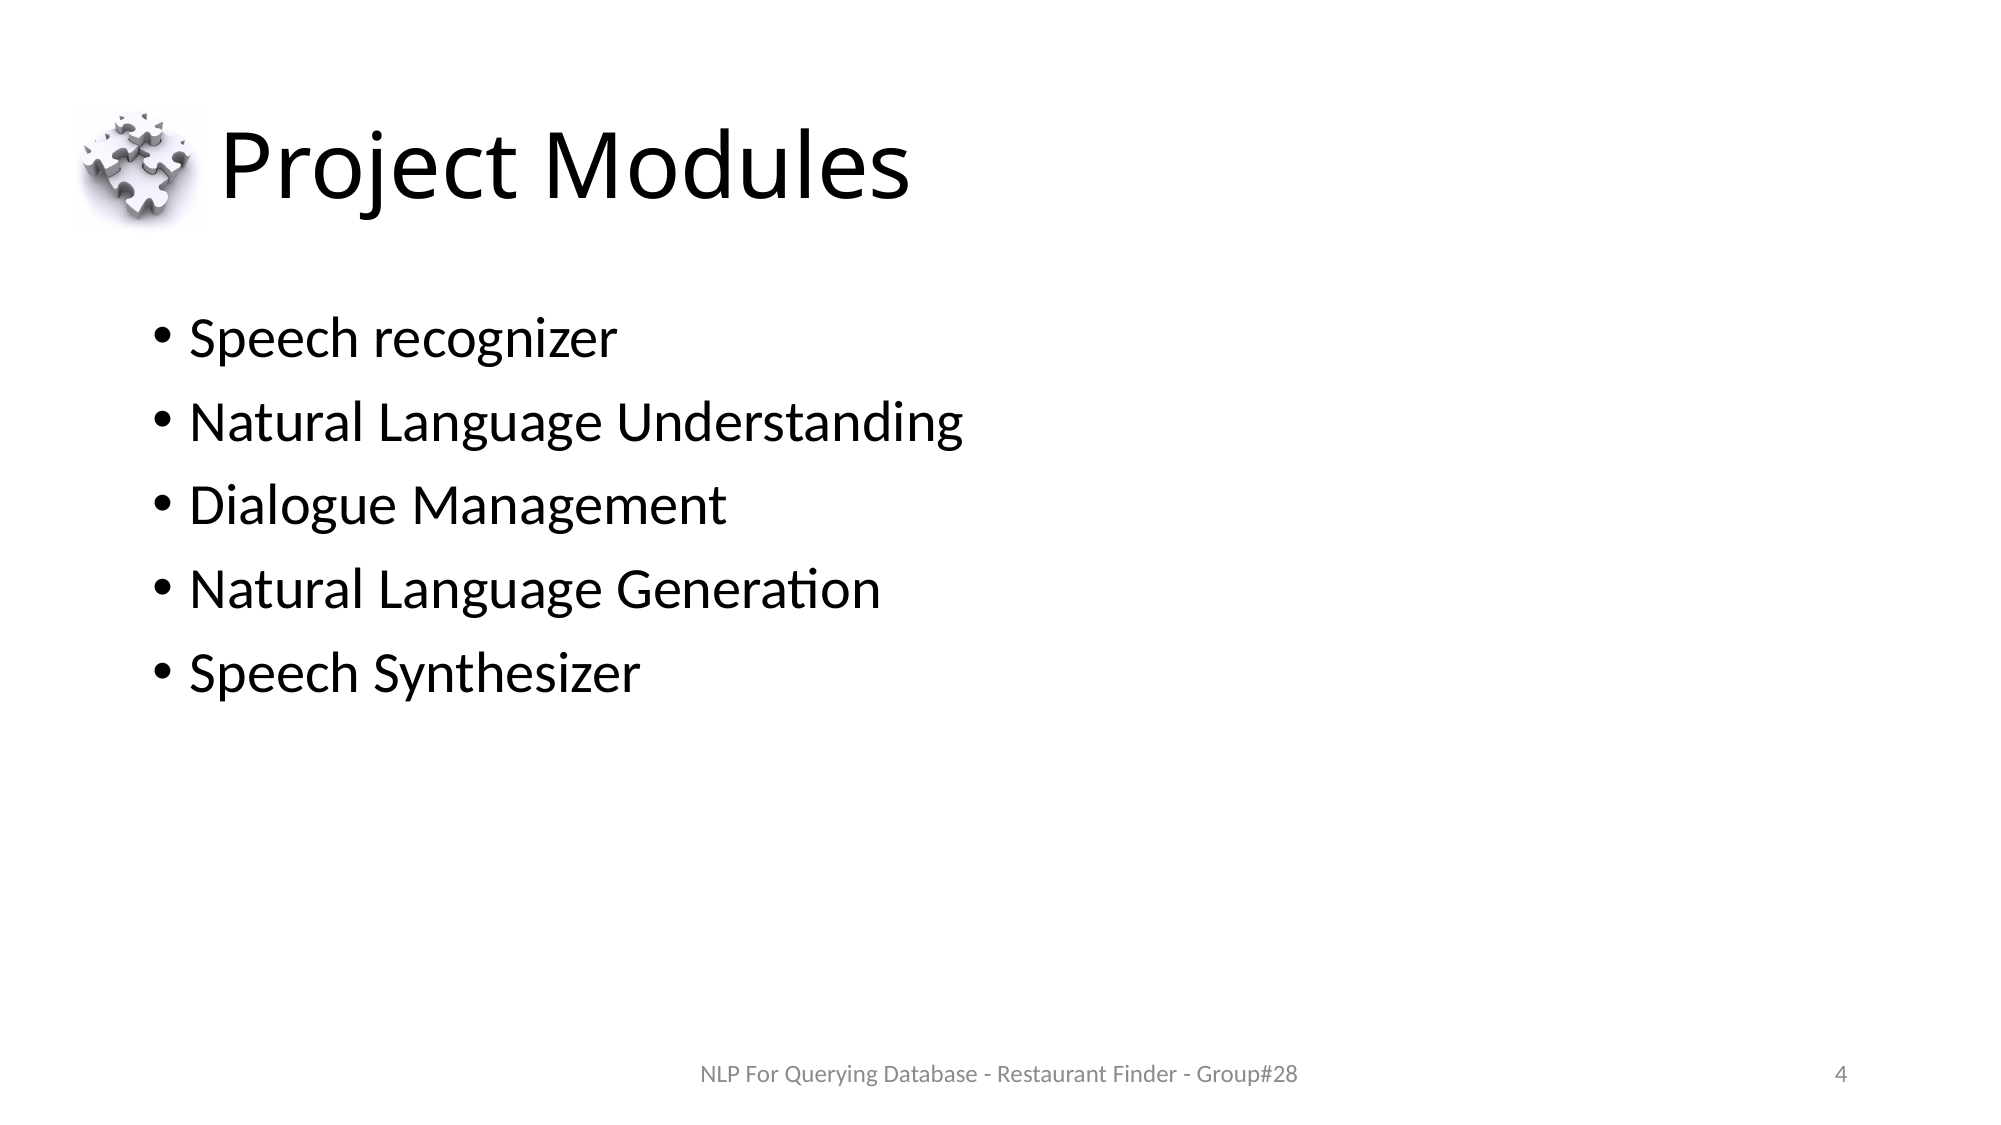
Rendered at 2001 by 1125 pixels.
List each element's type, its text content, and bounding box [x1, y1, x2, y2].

footer NLP For Querying Database - Restaurant Finder - Group#28 [662, 1042, 1338, 1103]
picture [71, 104, 204, 233]
list Speech recognizer Natural Language Understanding Dialogue Management Natural Language Generation Speech Synthesizer [137, 299, 1863, 1014]
title Project Modules [203, 59, 1863, 278]
slide_number 4 [1412, 1042, 1863, 1103]
